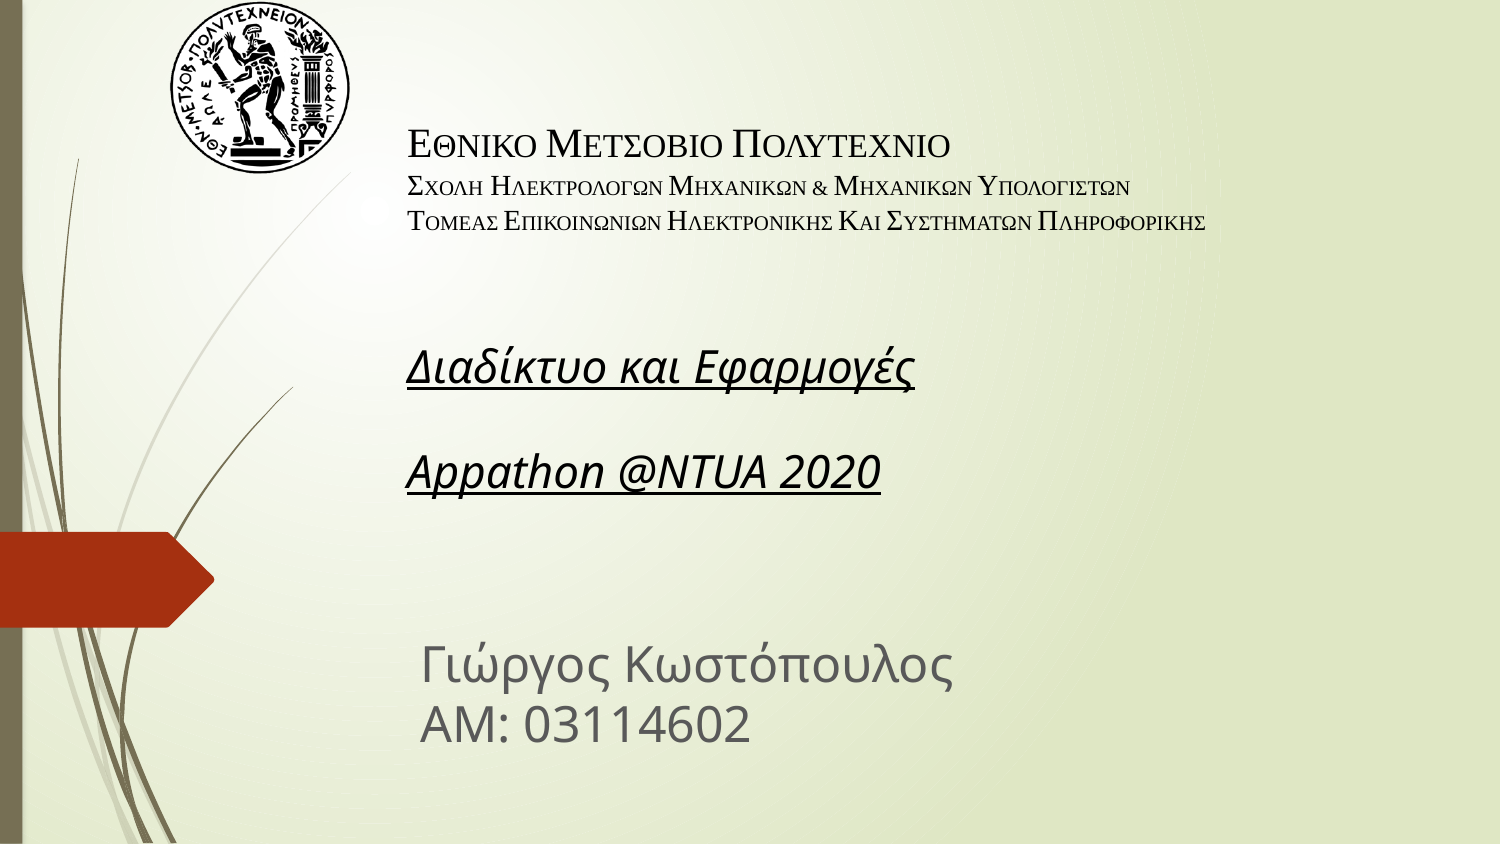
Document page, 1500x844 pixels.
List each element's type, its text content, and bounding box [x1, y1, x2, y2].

subtitle Γιώργος Κωστόπουλος ΑΜ: 03114602 [405, 625, 1444, 768]
title ΕΘΝΙΚΟ ΜΕΤΣΟΒΙΟ ΠΟΛΥΤΕΧΝΙΟ ΣΧΟΛΗ ΗΛΕΚΤΡΟΛΟΓΩΝ ΜΗΧΑΝΙΚΩΝ & ΜΗΧΑΝΙΚΩΝ ΥΠΟΛΟΓΙΣΤΩΝ ΤΟΜΕΑΣ ΕΠΙΚΟΙΝΩΝΙΩΝ ΗΛΕΚΤΡΟΝΙΚΗΣ ΚΑΙ ΣΥΣΤΗΜΑΤΩΝ ΠΛΗΡΟΦΟΡΙΚΗΣ Διαδίκτυο και Εφαρμογές Appathon @NTUA 2020 [392, 101, 1431, 263]
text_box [168, 0, 353, 176]
